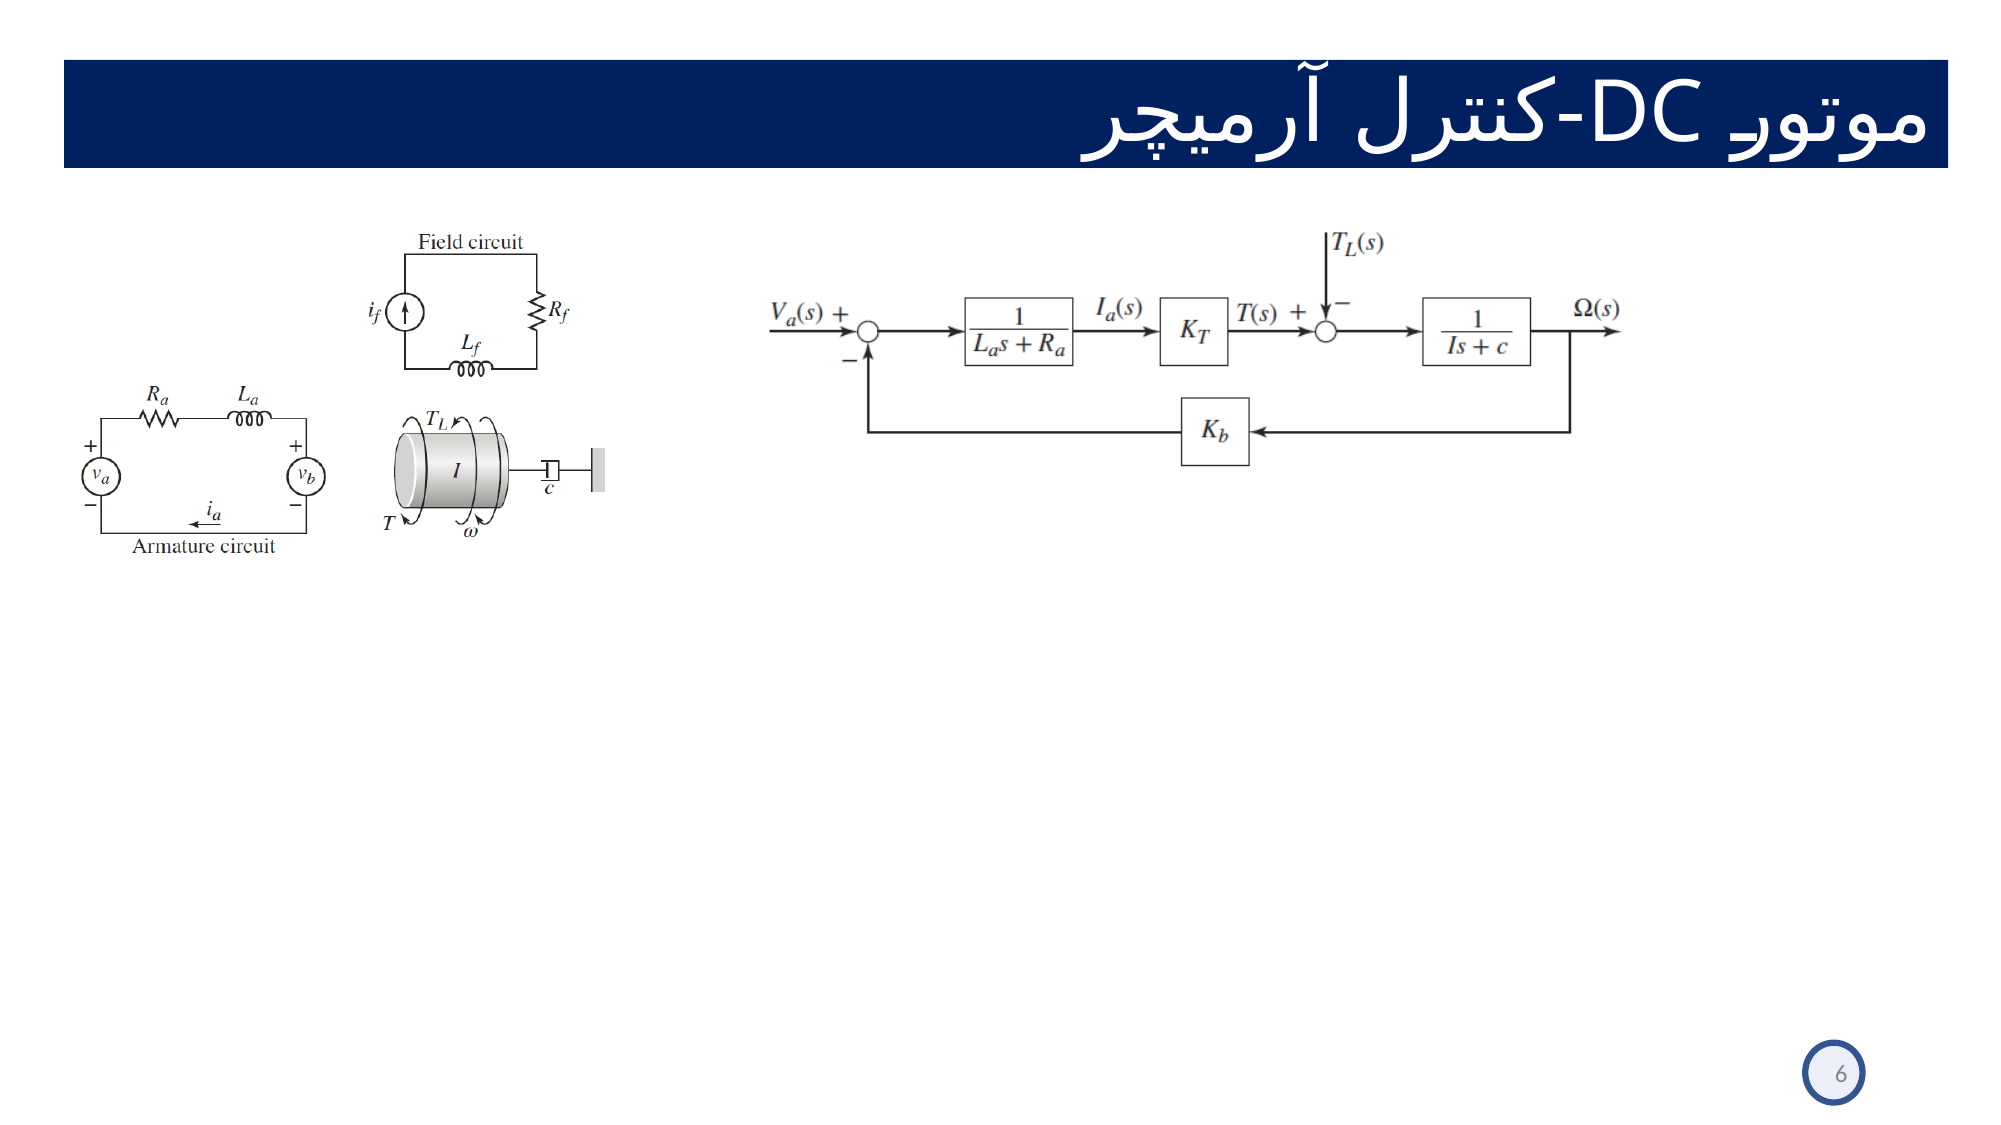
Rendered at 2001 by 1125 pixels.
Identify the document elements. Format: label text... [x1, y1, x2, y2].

slide_number 6 [1412, 1042, 1863, 1103]
picture [63, 215, 641, 563]
title موتور DC-کنترل آرمیچر [64, 59, 1949, 168]
picture [753, 201, 1691, 483]
